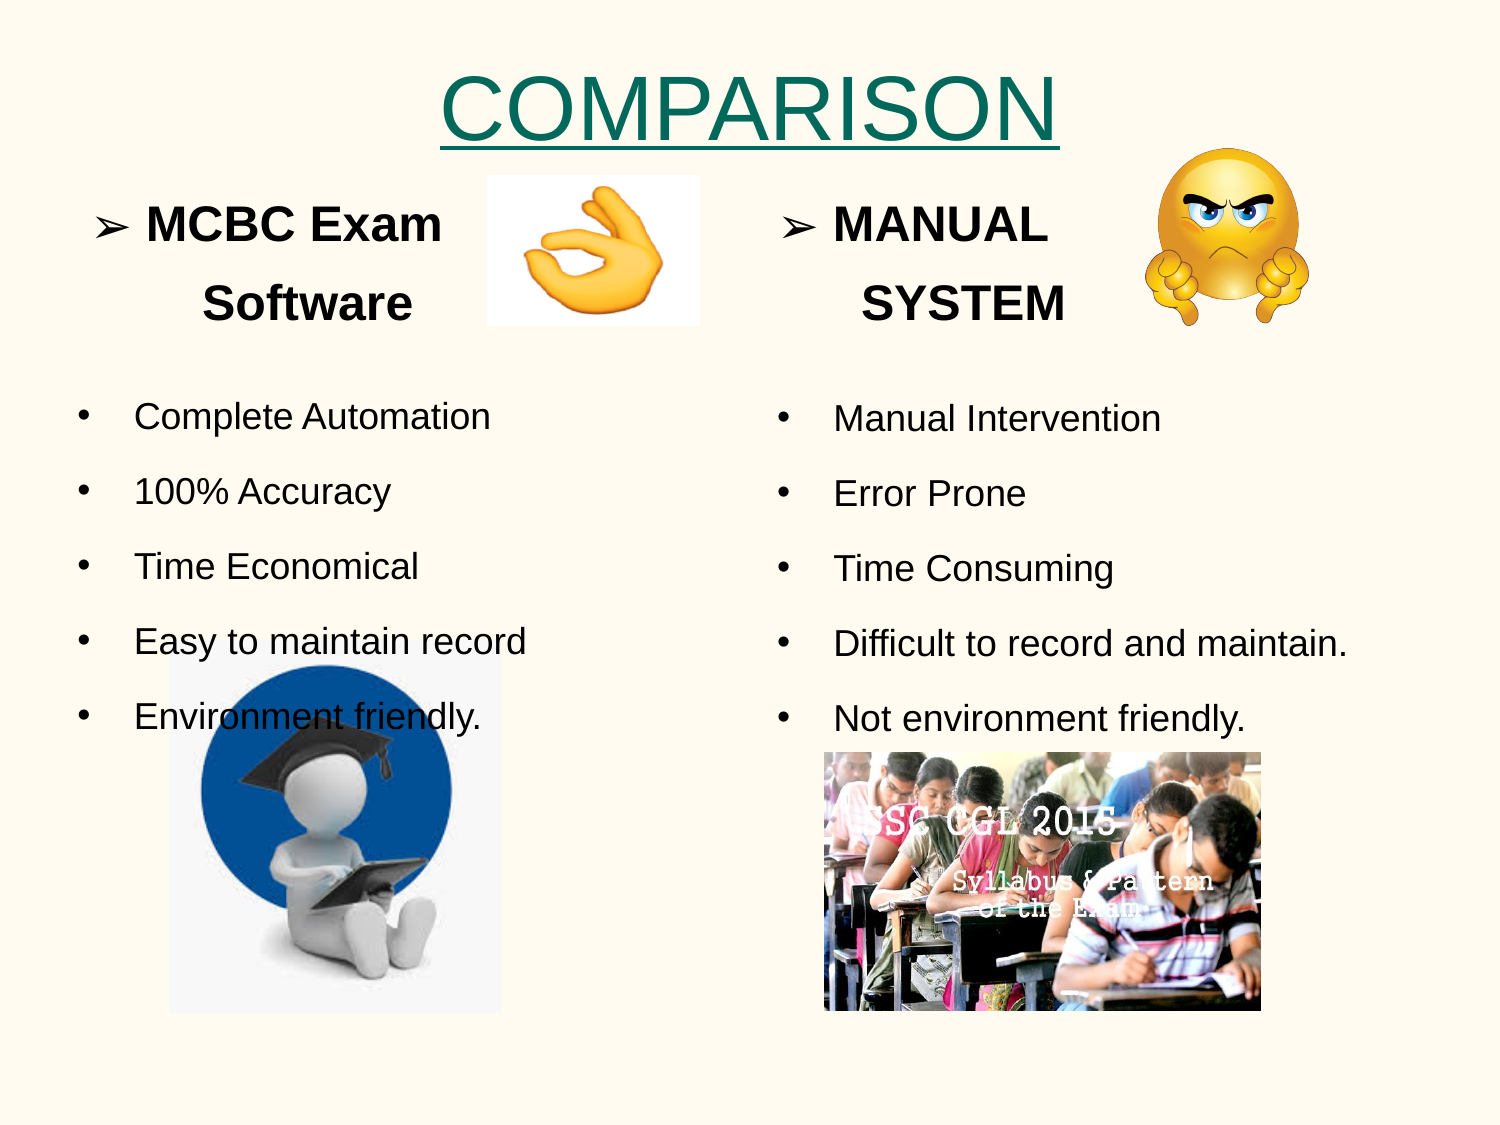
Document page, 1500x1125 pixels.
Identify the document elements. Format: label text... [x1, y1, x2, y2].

list Manual Intervention Error Prone Time Consuming Difficult to record and maintain. Not environment friendly. [761, 364, 1425, 1013]
picture [486, 175, 700, 326]
text_box [233, 544, 488, 563]
picture [1145, 148, 1310, 326]
picture [169, 640, 502, 1013]
list MANUAL SYSTEM [761, 187, 1425, 338]
list MCBC Exam Software [75, 187, 738, 338]
list Complete Automation 100% Accuracy Time Economical Easy to maintain record Environment friendly. [62, 362, 726, 1011]
picture [824, 752, 1261, 1011]
title COMPARISON [75, 45, 1425, 163]
